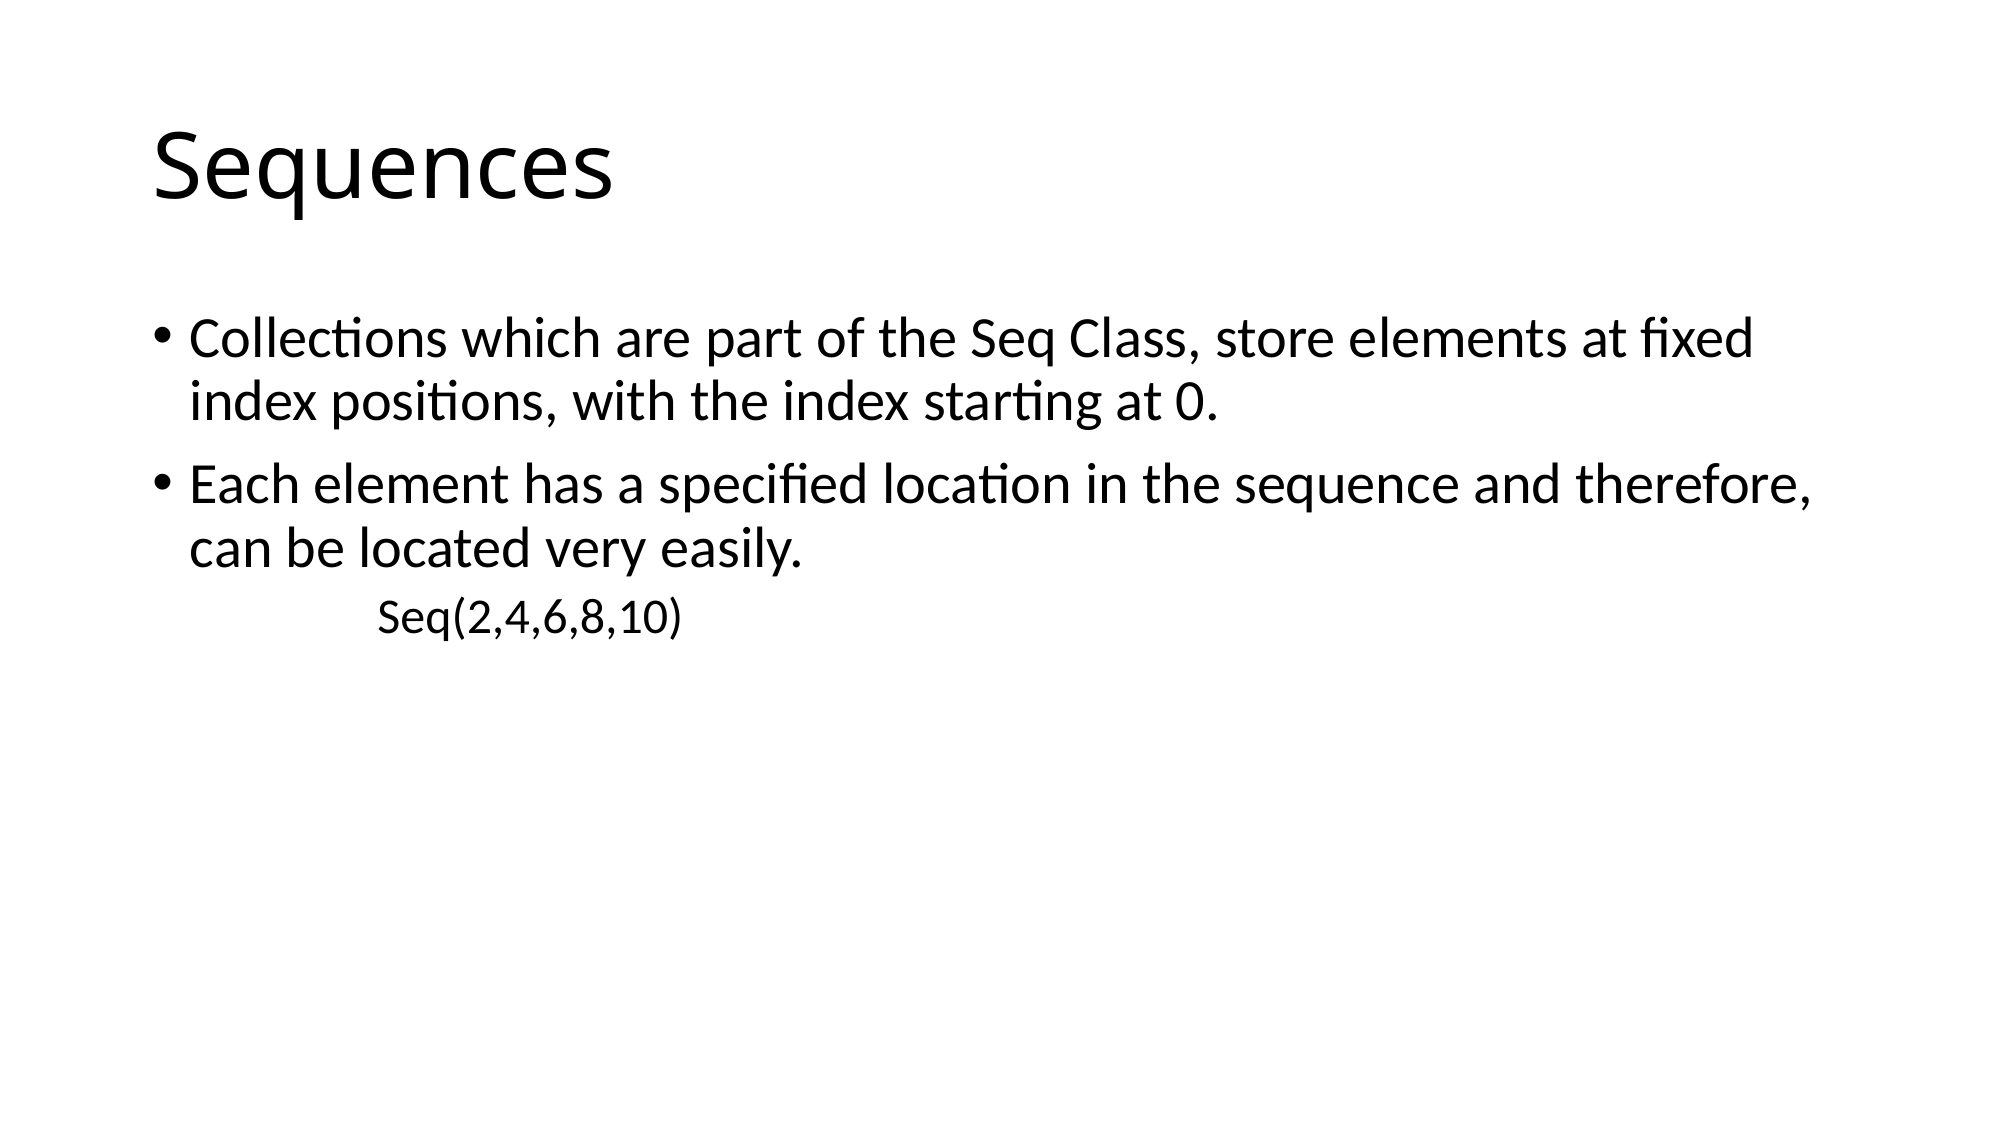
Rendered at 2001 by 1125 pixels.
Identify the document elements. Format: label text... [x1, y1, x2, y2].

list Collections which are part of the Seq Class, store elements at fixed index positions, with the index starting at 0. Each element has a specified location in the sequence and therefore, can be located very easily. Seq(2,4,6,8,10) [137, 299, 1863, 1014]
title Sequences [137, 59, 1863, 278]
